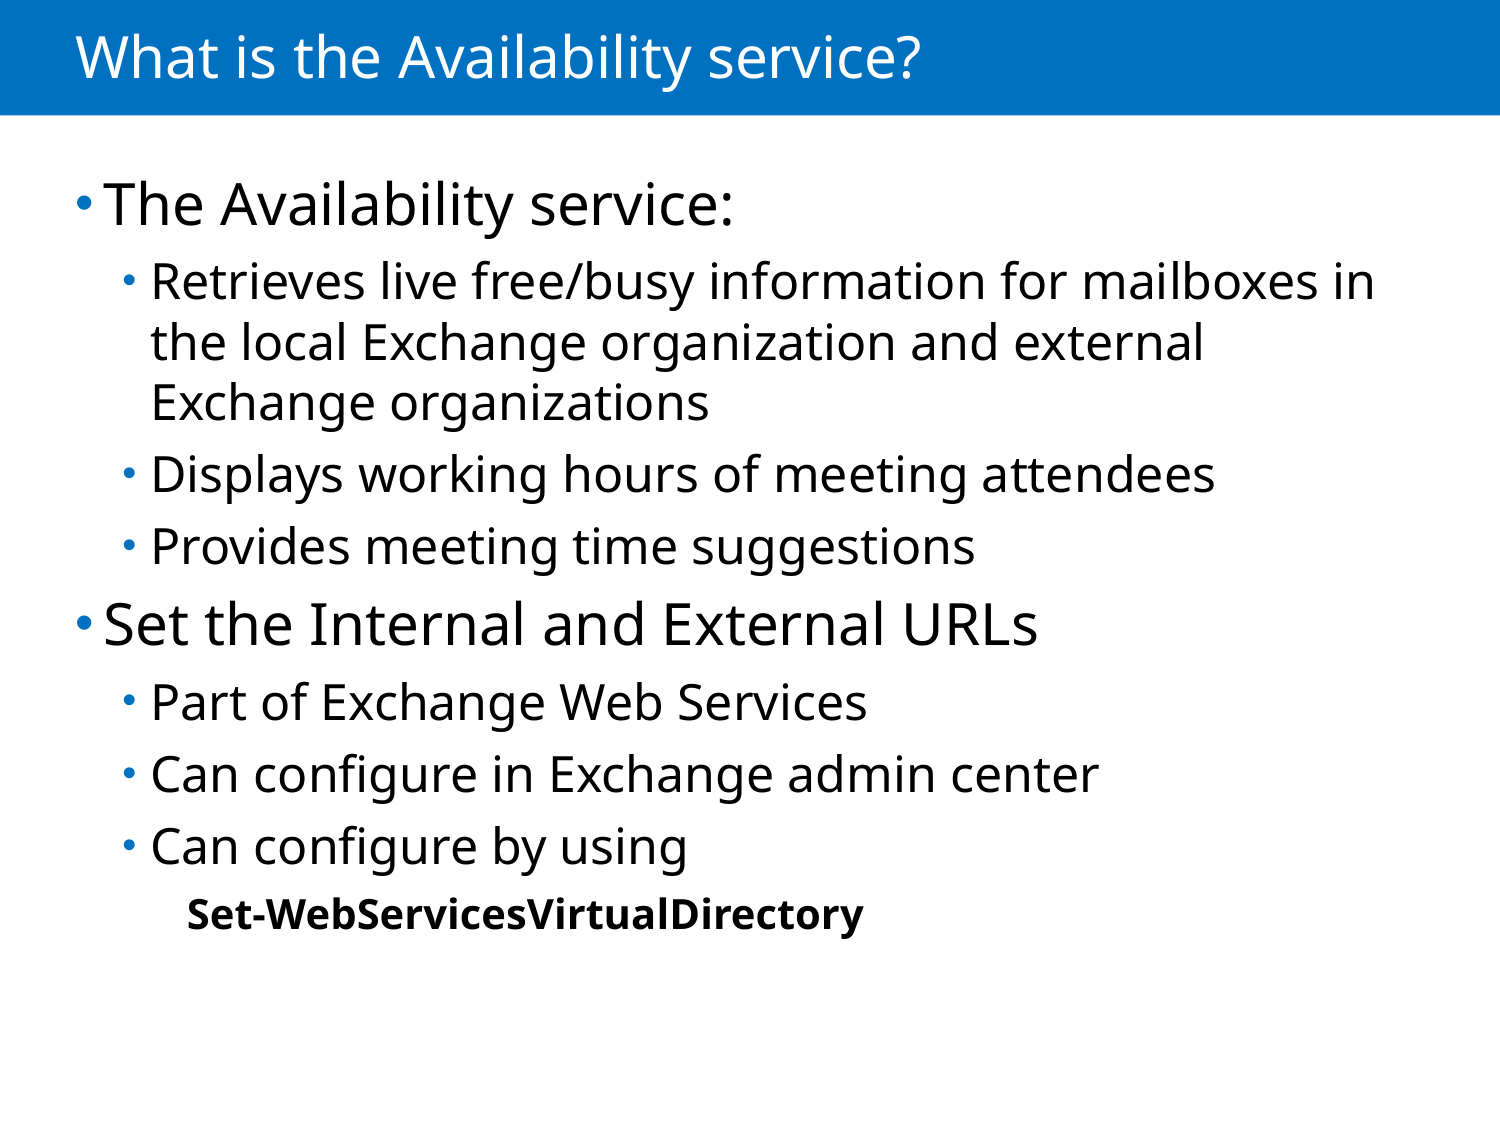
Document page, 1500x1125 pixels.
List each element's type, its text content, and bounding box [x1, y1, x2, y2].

text_box The Availability service: Retrieves live free/busy information for mailboxes in the local Exchange organization and external Exchange organizations Displays working hours of meeting attendees Provides meeting time suggestions Set the Internal and External URLs Part of Exchange Web Services Can configure in Exchange admin center Can configure by using Set-WebServicesVirtualDirectory [75, 167, 1408, 1012]
title What is the Availability service? [75, 0, 1351, 122]
